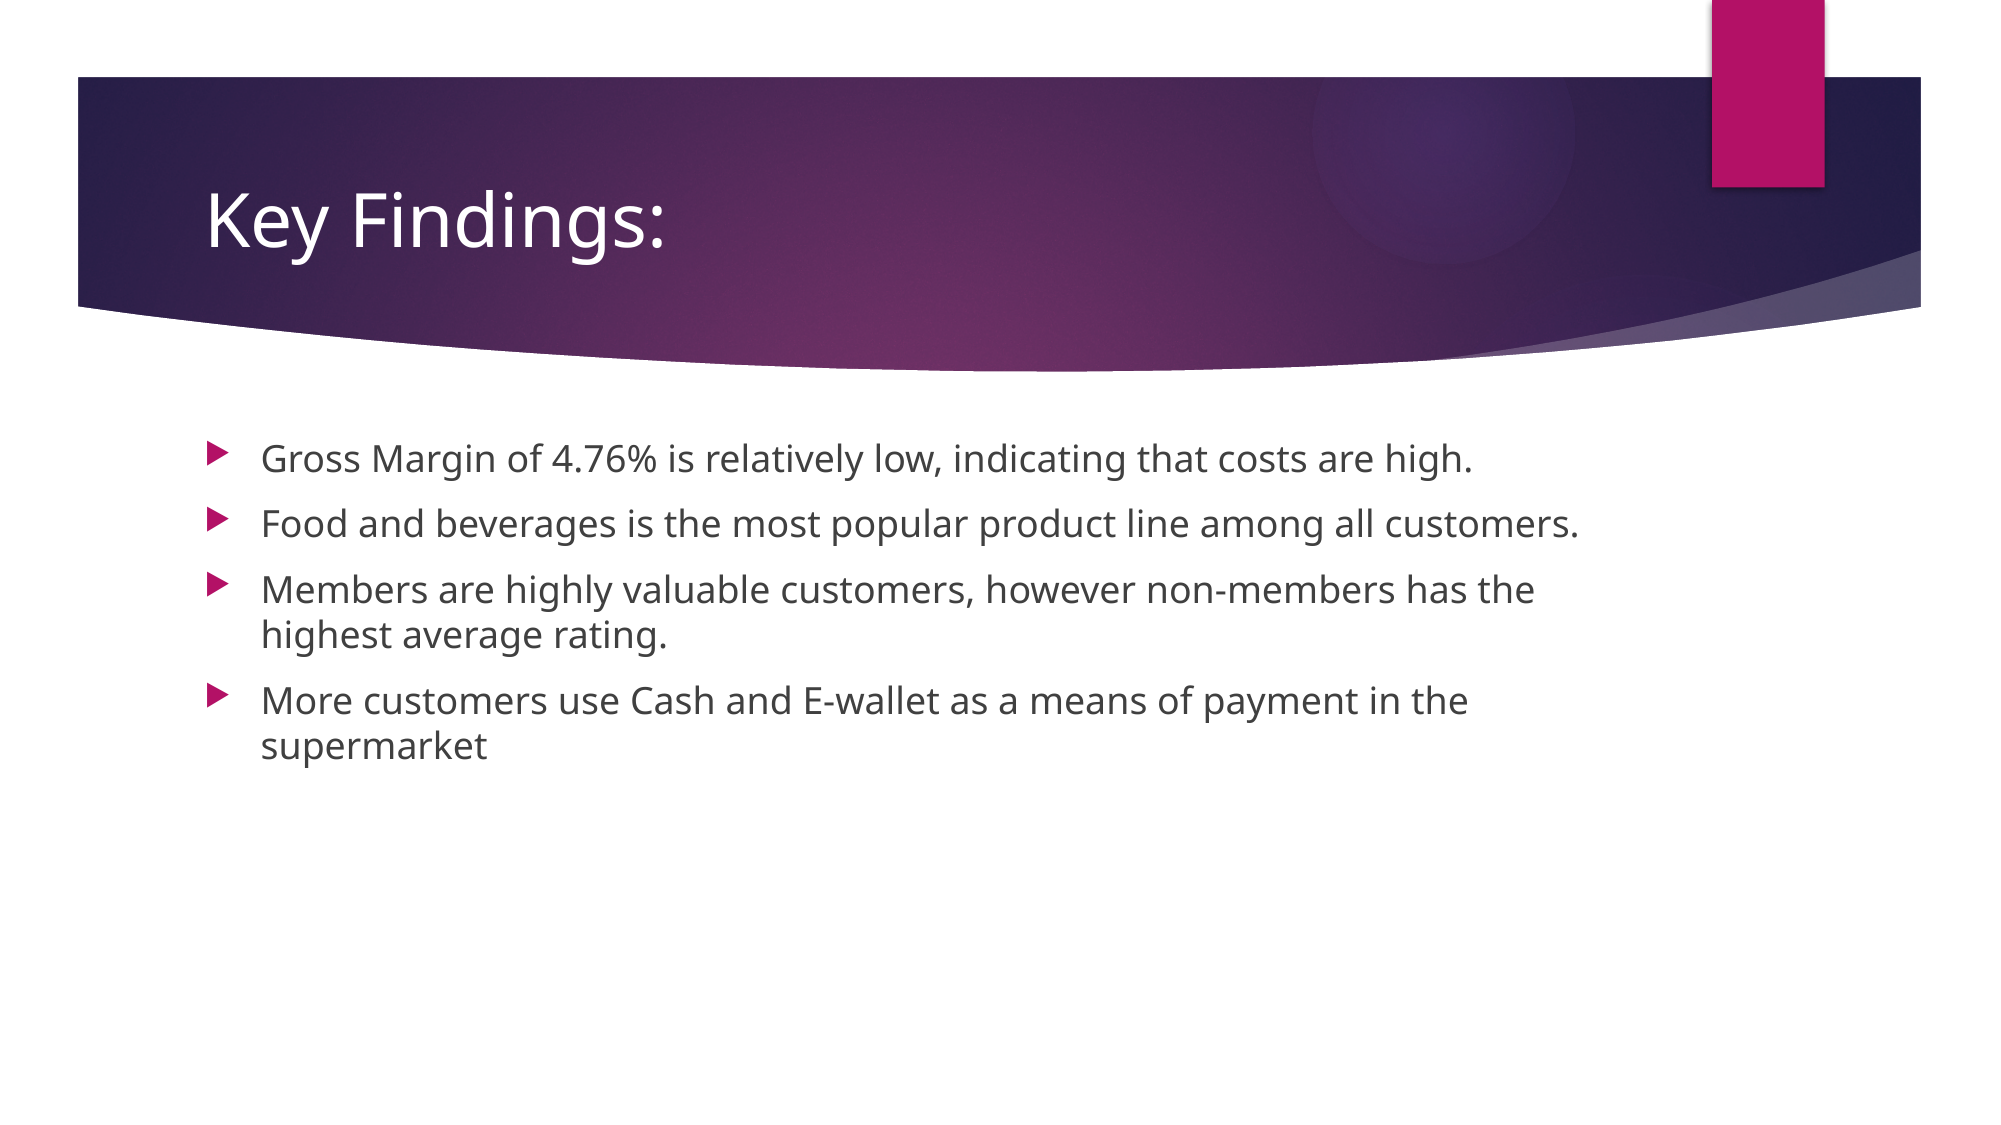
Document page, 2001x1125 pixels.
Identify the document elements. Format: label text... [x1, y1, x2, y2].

list Gross Margin of 4.76% is relatively low, indicating that costs are high. Food and beverages is the most popular product line among all customers. Members are highly valuable customers, however non-members has the highest average rating. More customers use Cash and E-wallet as a means of payment in the supermarket [189, 427, 1638, 988]
title Key Findings: [189, 159, 1627, 276]
